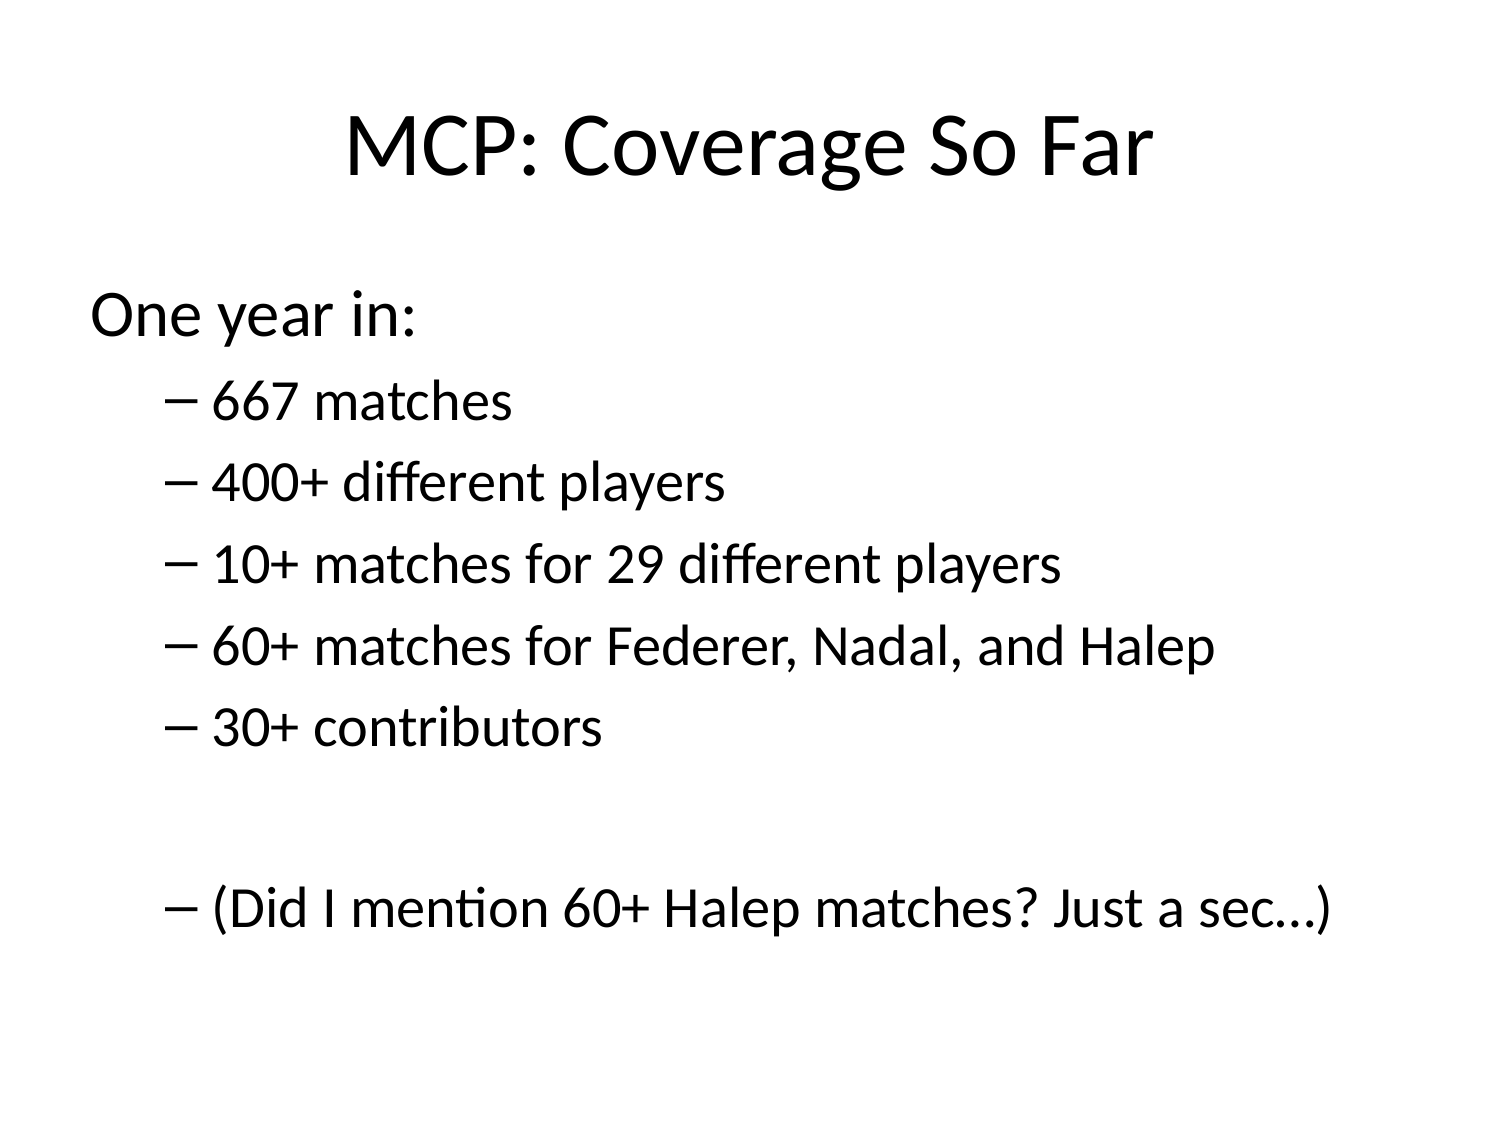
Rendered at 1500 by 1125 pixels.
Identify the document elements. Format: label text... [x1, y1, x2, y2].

list One year in: 667 matches 400+ different players 10+ matches for 29 different players 60+ matches for Federer, Nadal, and Halep 30+ contributors (Did I mention 60+ Halep matches? Just a sec…) [75, 262, 1425, 1005]
title MCP: Coverage So Far [75, 45, 1425, 233]
